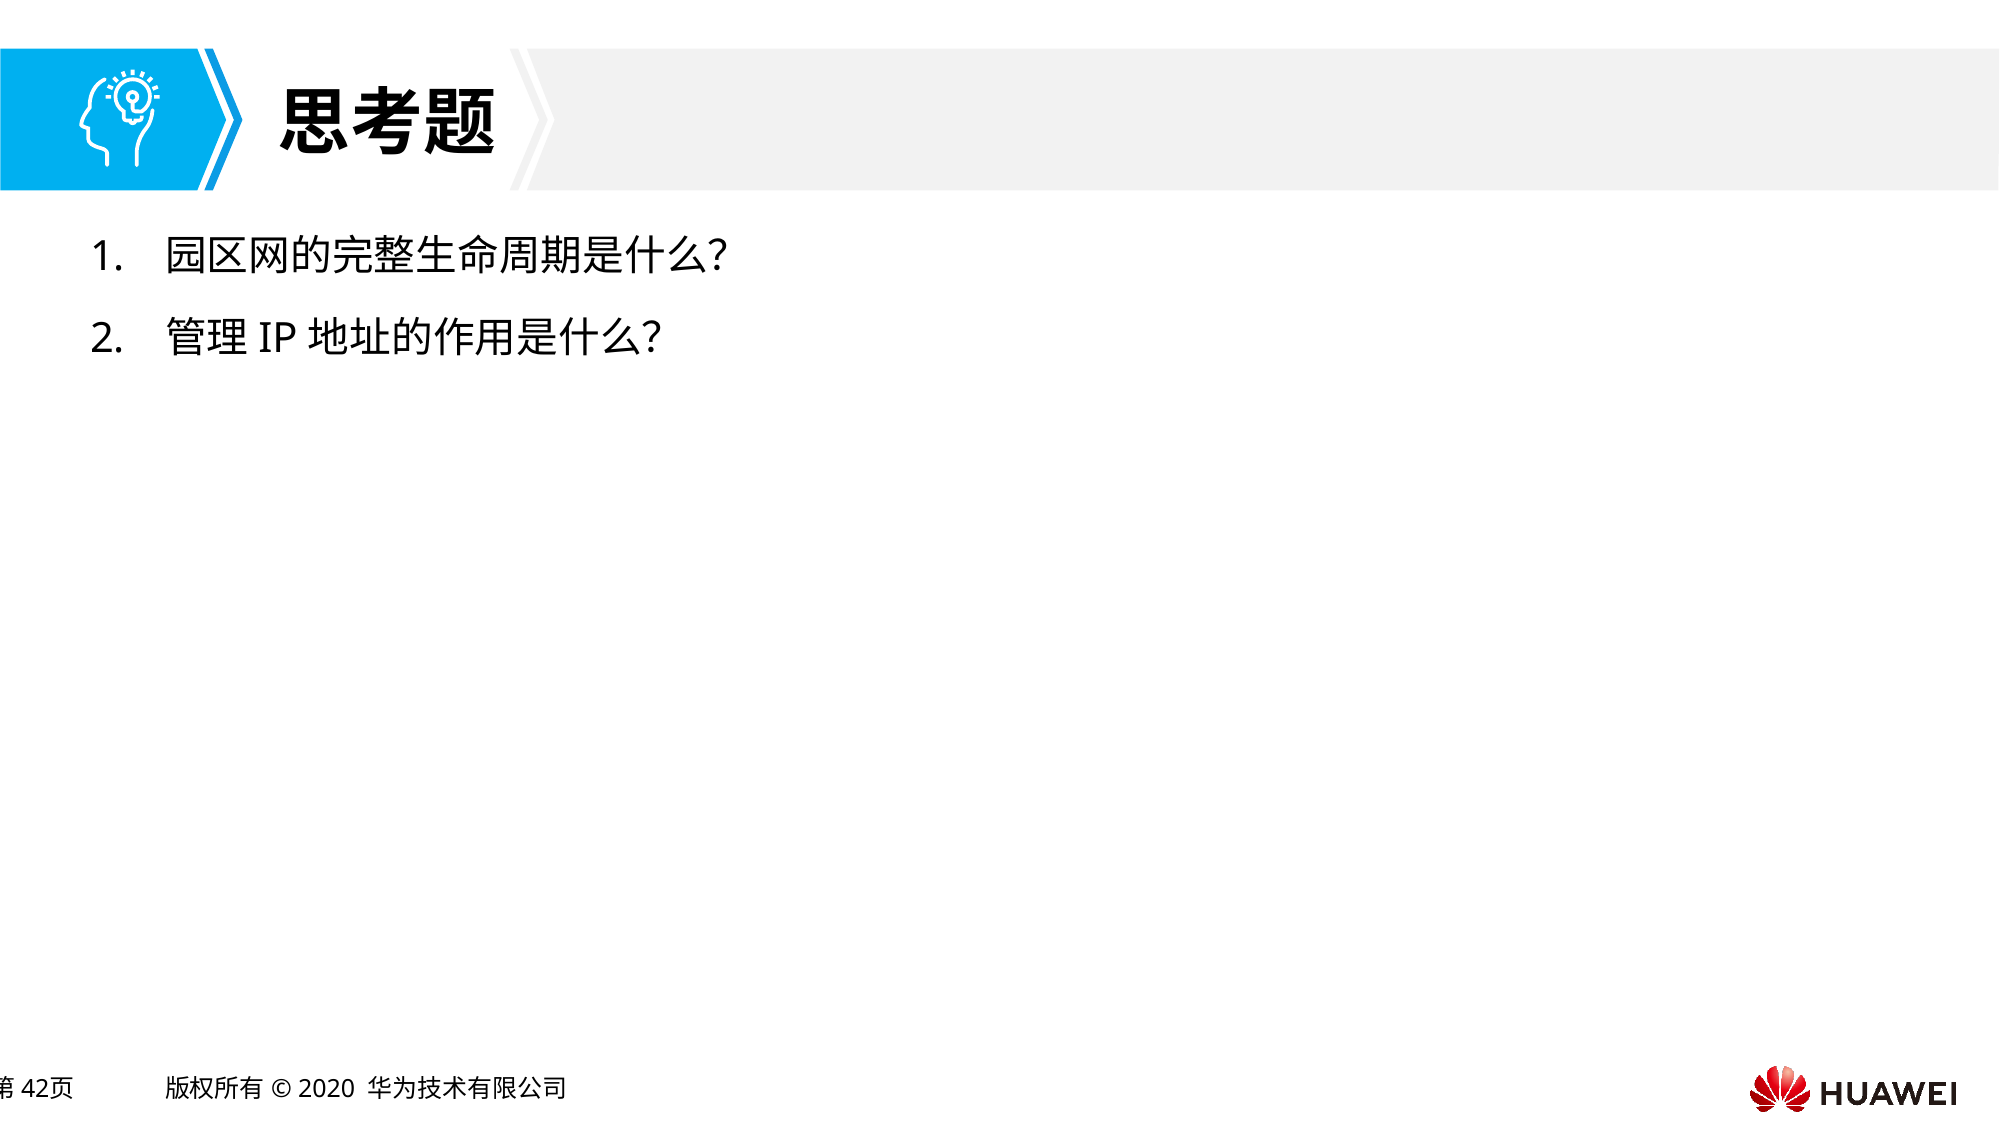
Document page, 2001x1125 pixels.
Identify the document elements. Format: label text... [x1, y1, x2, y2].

list 园区网的完整生命周期是什么？ 管理IP地址的作用是什么？ [76, 202, 1927, 971]
picture [1750, 1066, 1956, 1112]
